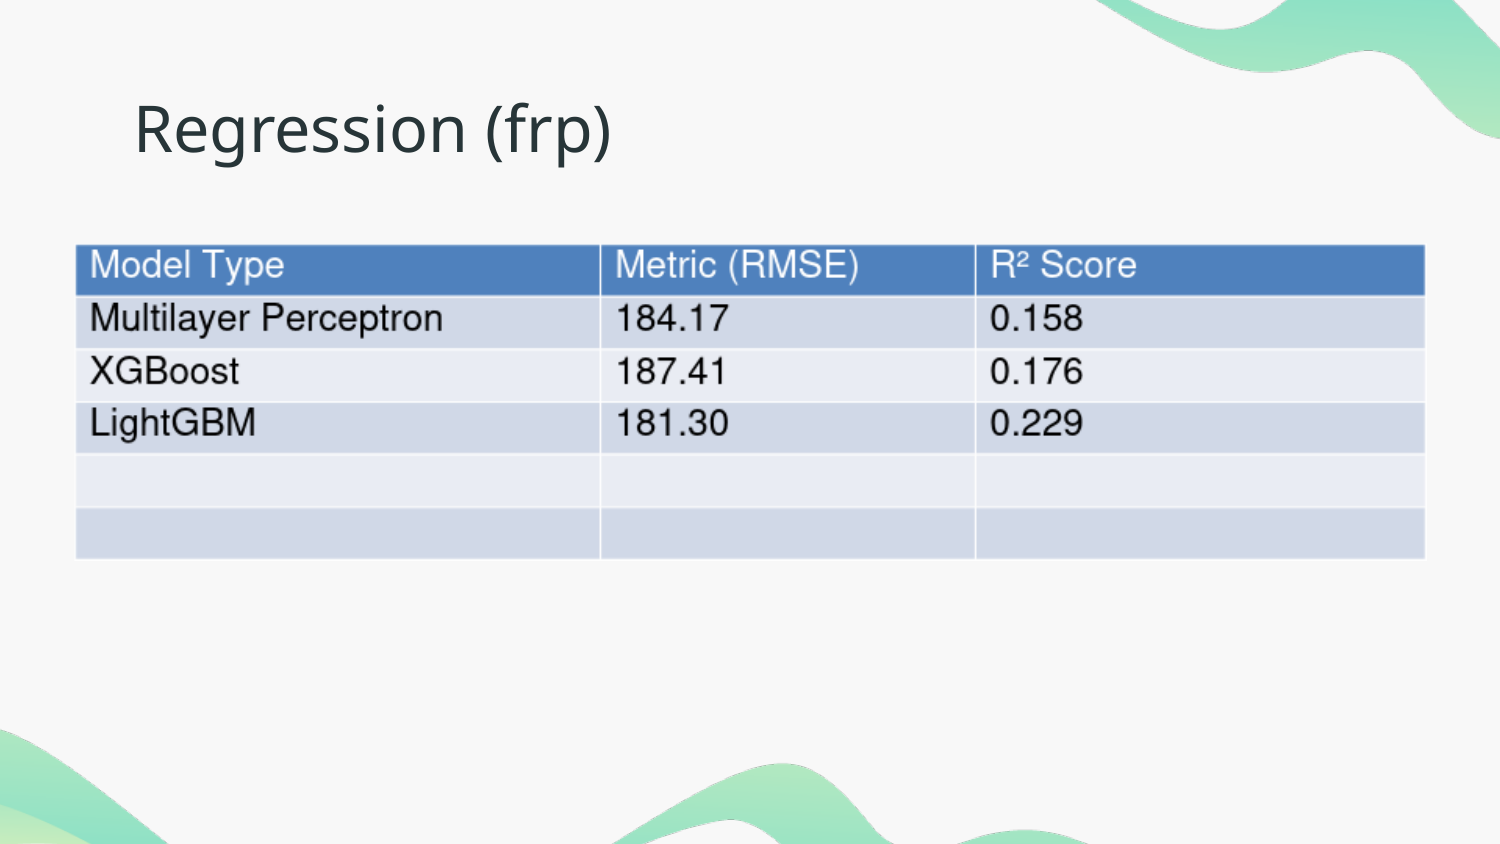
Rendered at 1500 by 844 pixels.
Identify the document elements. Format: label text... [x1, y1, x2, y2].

title Regression (frp) [118, 72, 1382, 167]
picture [938, 0, 1500, 182]
picture [73, 241, 1427, 562]
picture [0, 720, 1354, 844]
